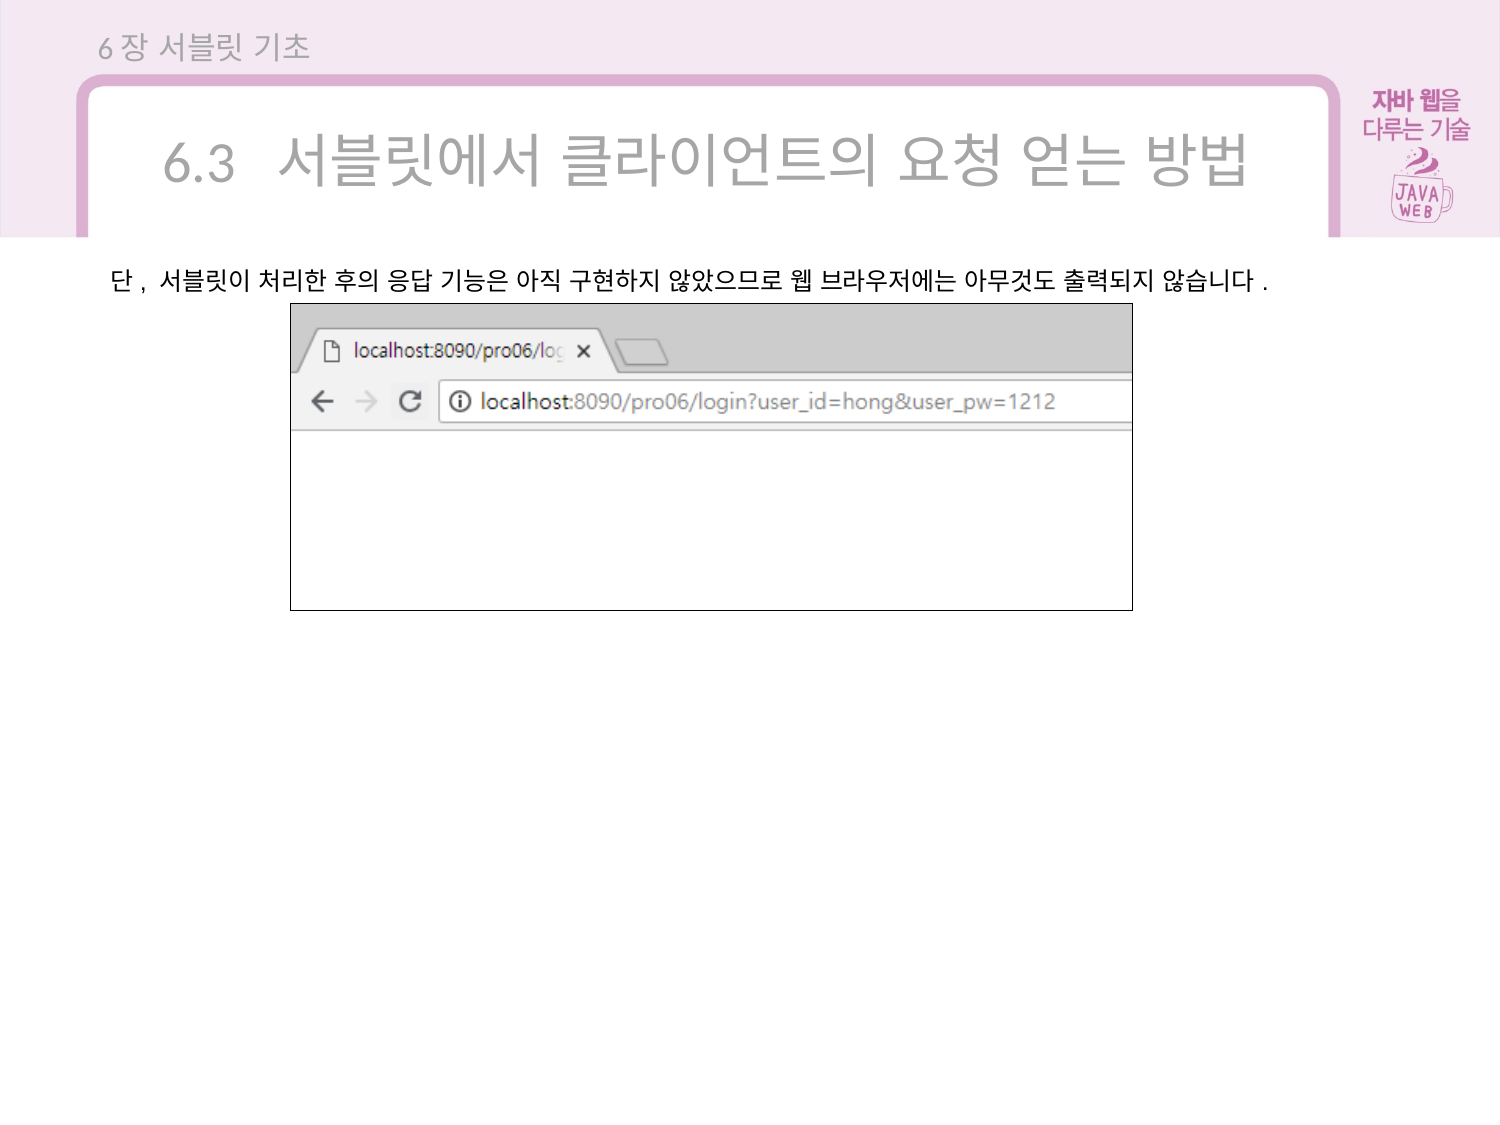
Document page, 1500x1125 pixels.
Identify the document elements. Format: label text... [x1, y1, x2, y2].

picture [0, 0, 1500, 1125]
text_box 6.3 서블릿에서 클라이언트의 요청 얻는 방법 [82, 117, 1331, 202]
text_box 6장 서블릿 기초 [82, 0, 1133, 74]
text_box 단, 서블릿이 처리한 후의 응답 기능은 아직 구현하지 않았으므로 웹 브라우저에는 아무것도 출력되지 않습니다. [96, 257, 1380, 303]
